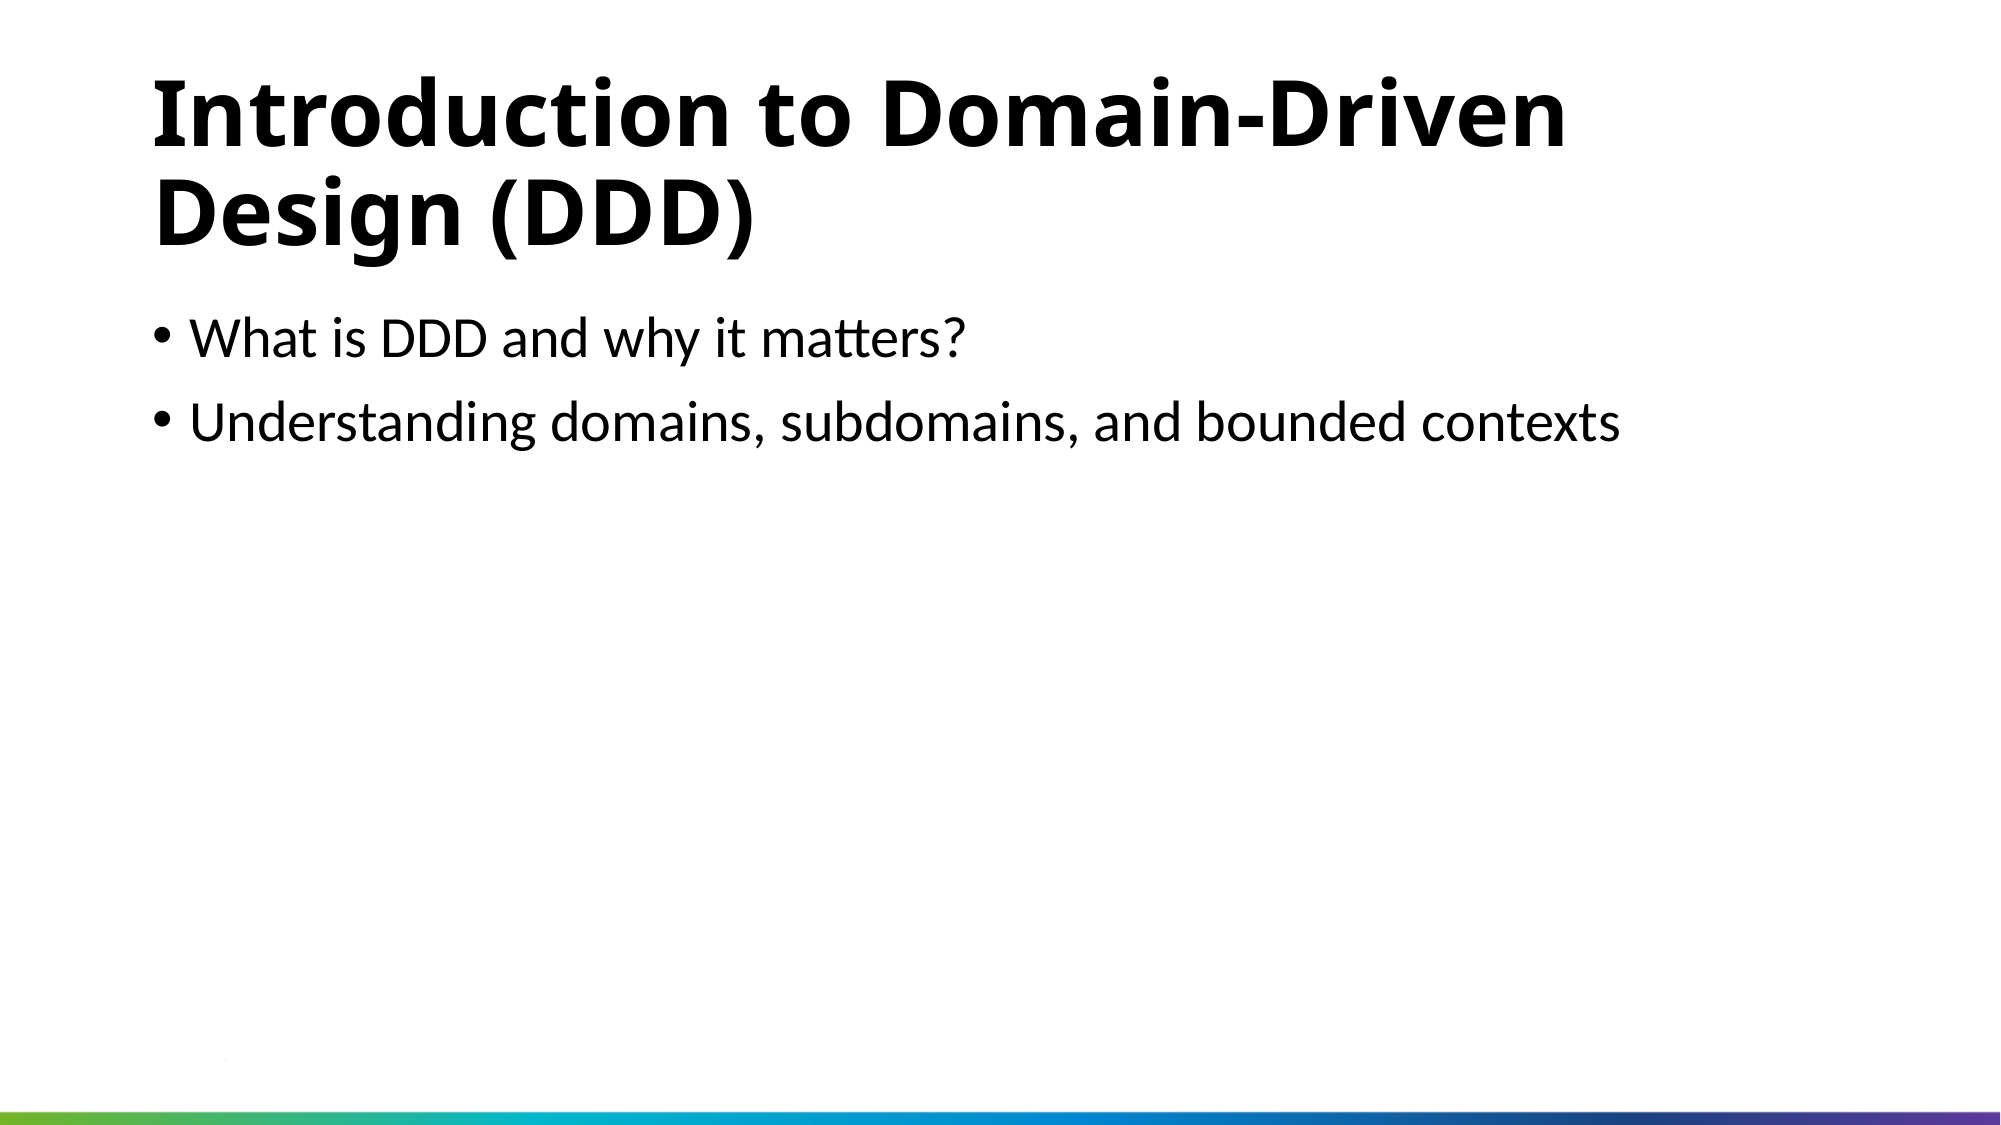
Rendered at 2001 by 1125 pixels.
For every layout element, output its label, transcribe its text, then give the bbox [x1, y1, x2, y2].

picture [0, 0, 2001, 1125]
text_box Introduction to Domain-Driven Design (DDD) [137, 59, 1863, 278]
text_box What is DDD and why it matters? Understanding domains, subdomains, and bounded contexts [137, 299, 1863, 1014]
